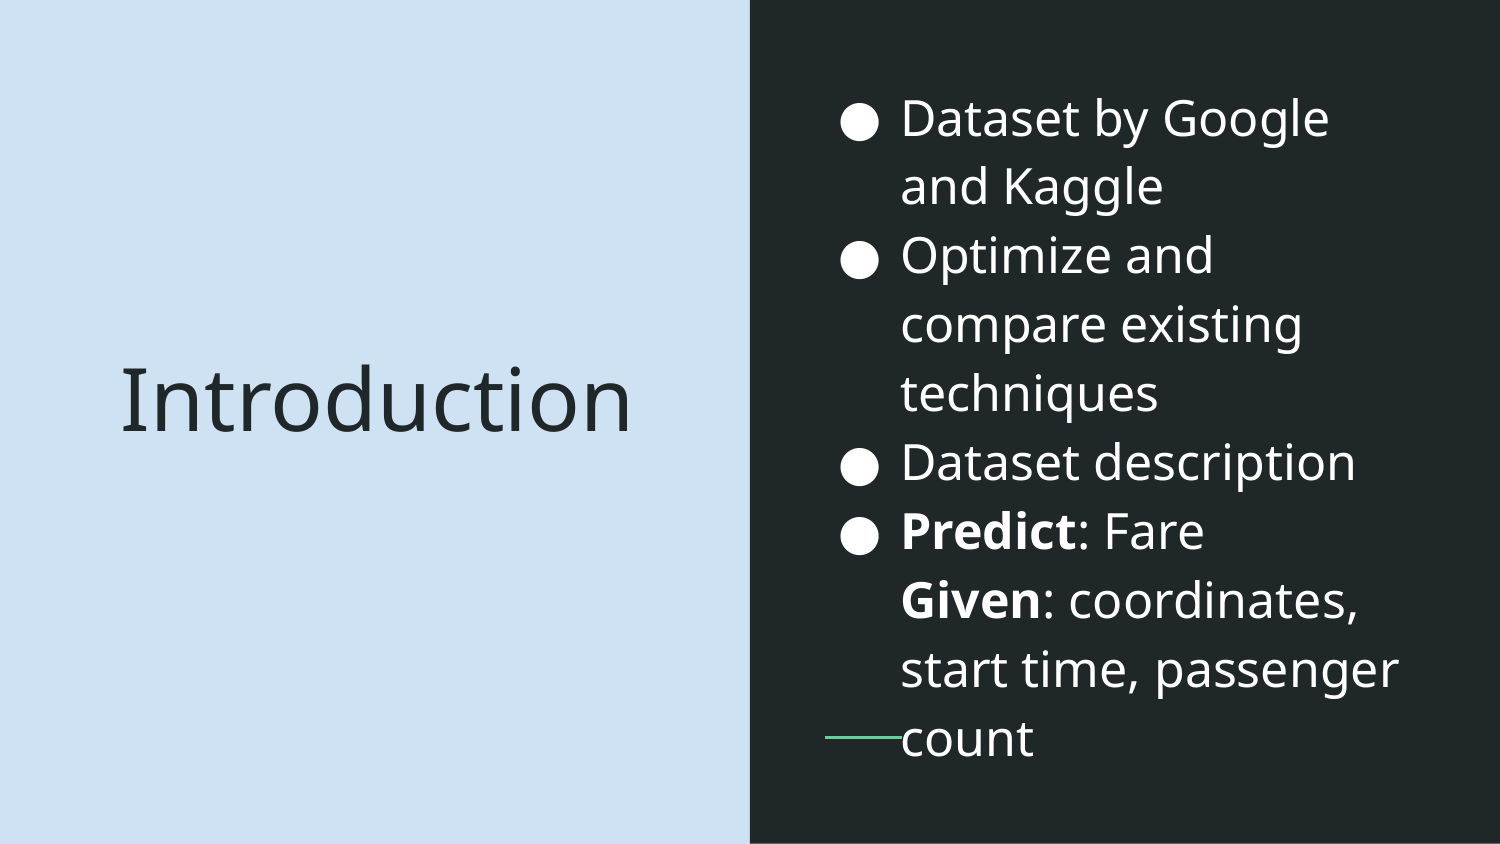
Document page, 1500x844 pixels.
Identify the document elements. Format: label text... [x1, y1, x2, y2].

title Introduction [45, 272, 710, 520]
list Dataset by Google and Kaggle Optimize and compare existing techniques Dataset description Predict: Fare Given: coordinates, start time, passenger count [810, 118, 1440, 725]
